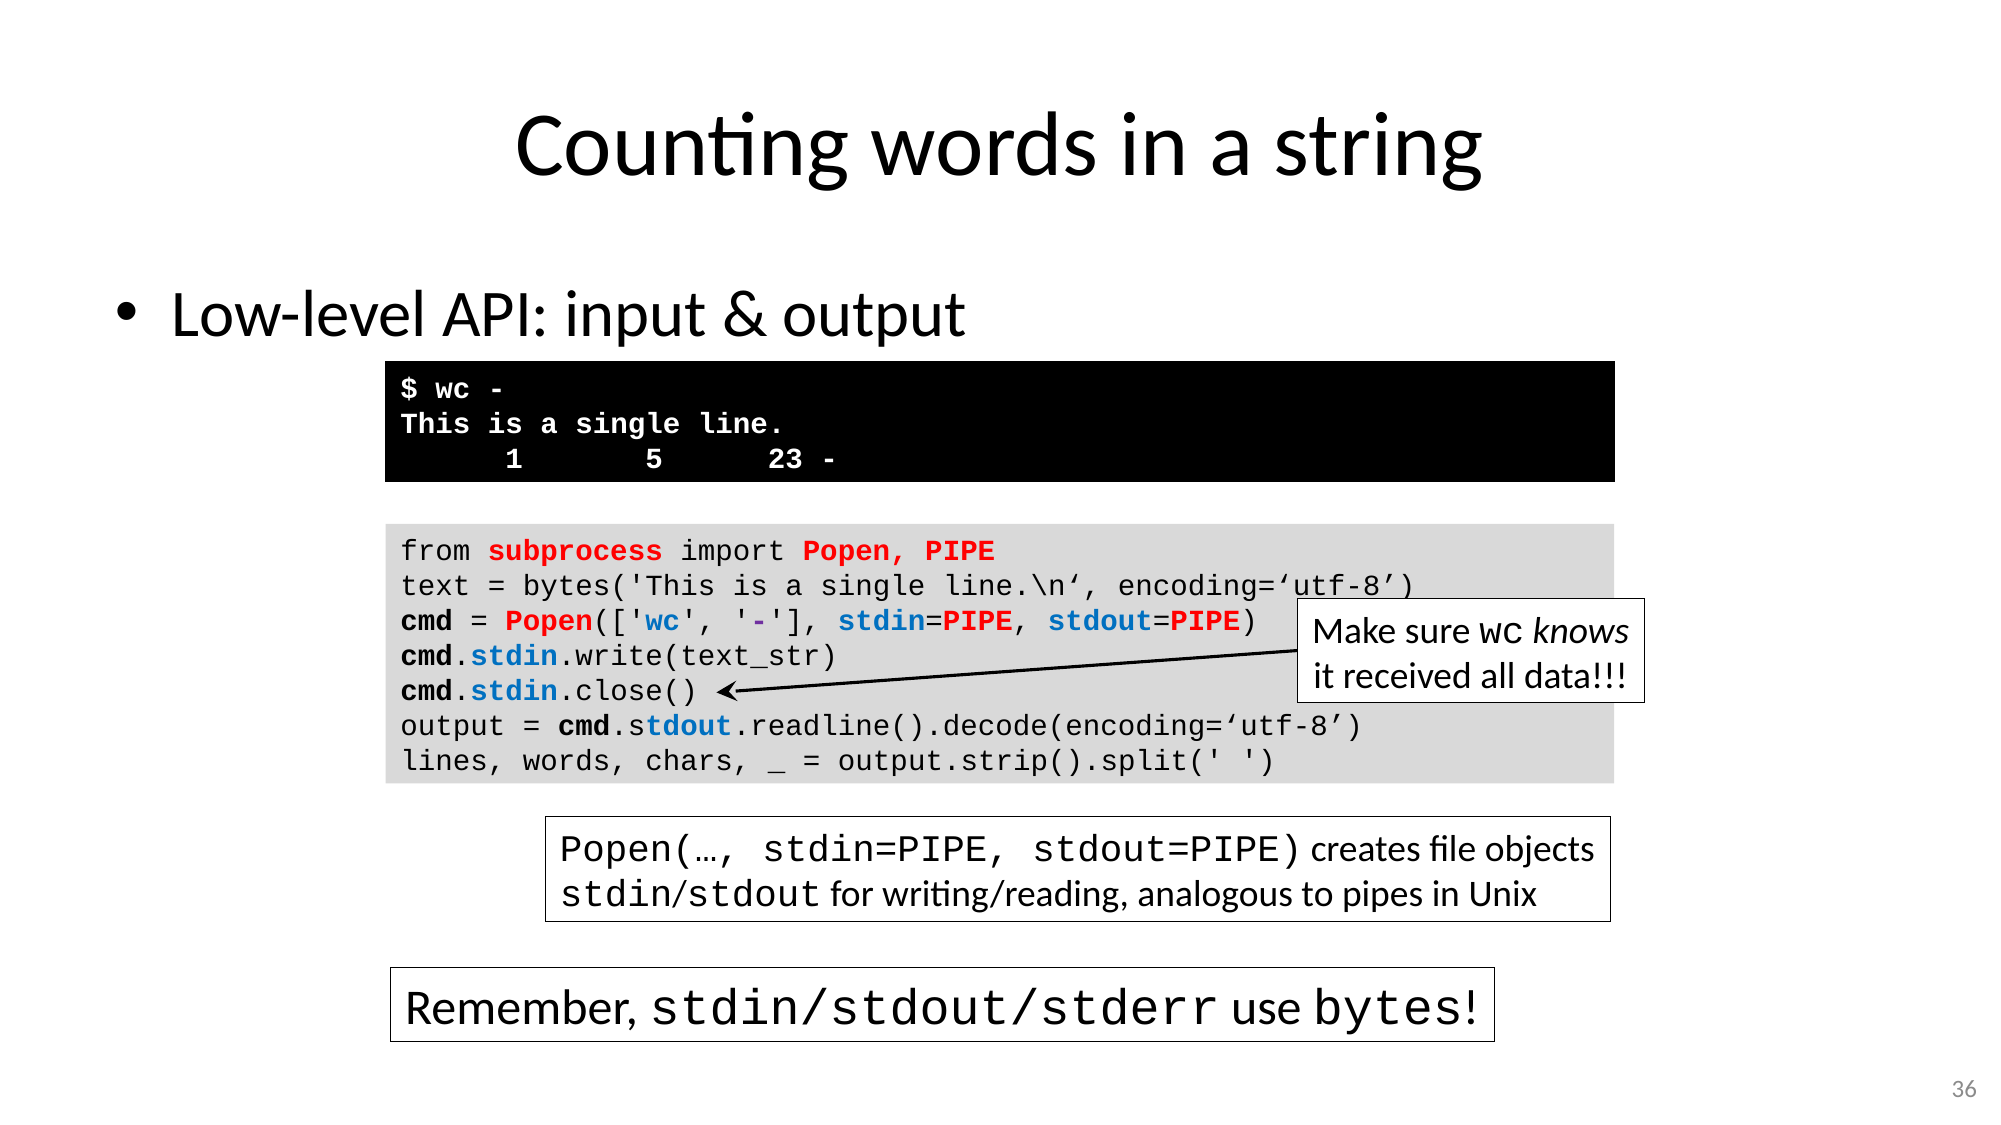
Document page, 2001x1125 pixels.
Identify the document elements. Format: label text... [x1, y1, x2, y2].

text_box Popen(…, stdin=PIPE, stdout=PIPE) creates file objects stdin/stdout for writing/reading, analogous to pipes in Unix [545, 816, 1611, 922]
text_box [716, 597, 1647, 705]
slide_number 36 [1525, 1057, 1993, 1118]
list Low-level API: input & output [99, 262, 1900, 1005]
title Counting words in a string [99, 45, 1900, 233]
text_box Remember, stdin/stdout/stderr use bytes! [390, 967, 1495, 1042]
text_box from subprocess import Popen, PIPE text = bytes('This is a single line.\n‘, encoding=‘utf-8’) cmd = Popen(['wc', '-'], stdin=PIPE, stdout=PIPE) cmd.stdin.write(text_str) cmd.stdin.close() output = cmd.stdout.readline().decode(encoding=‘utf-8’) lines, words, chars, _ = output.strip().split(' ') [385, 523, 1615, 784]
text_box $ wc - This is a single line. 1 5 23 - [385, 361, 1615, 482]
